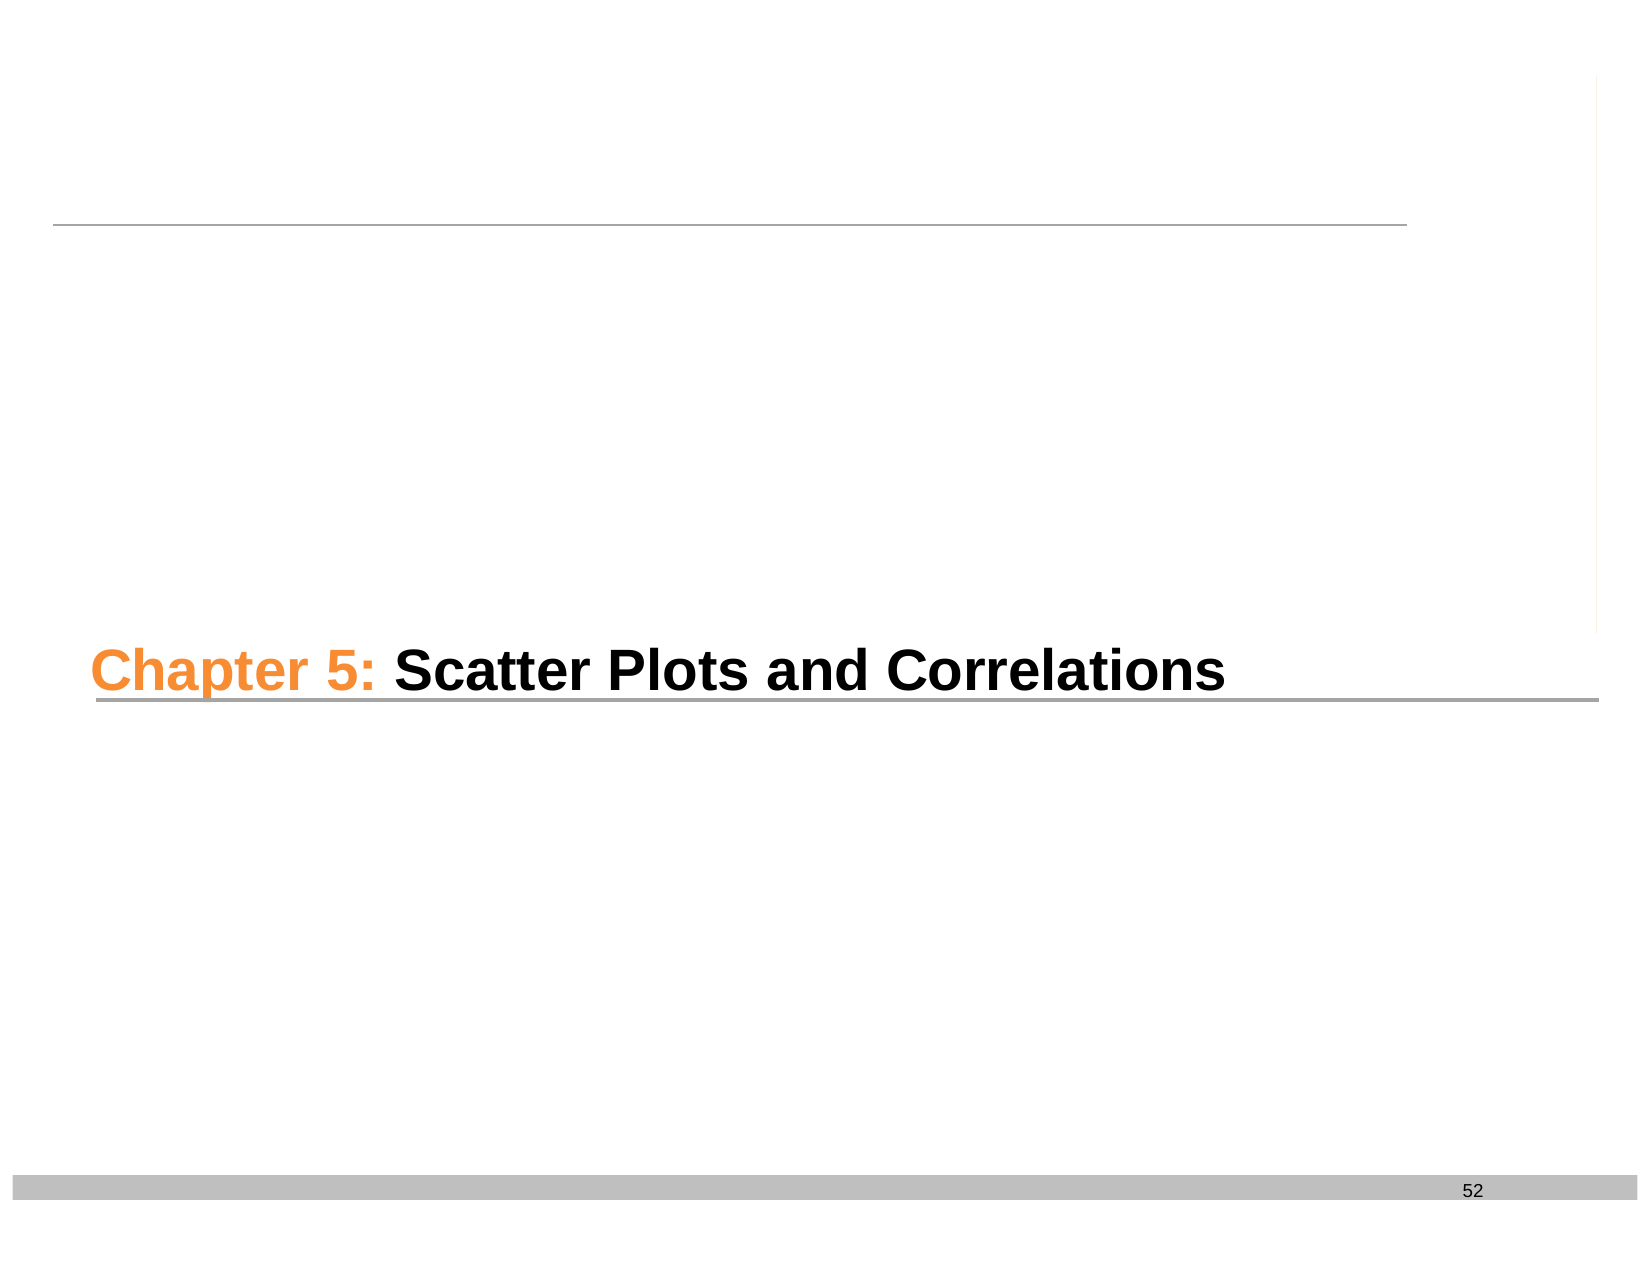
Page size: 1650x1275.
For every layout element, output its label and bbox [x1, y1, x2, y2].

text_box [87, 631, 1600, 702]
text_box [12, 1175, 1638, 1200]
slide_number [1458, 1178, 1489, 1275]
